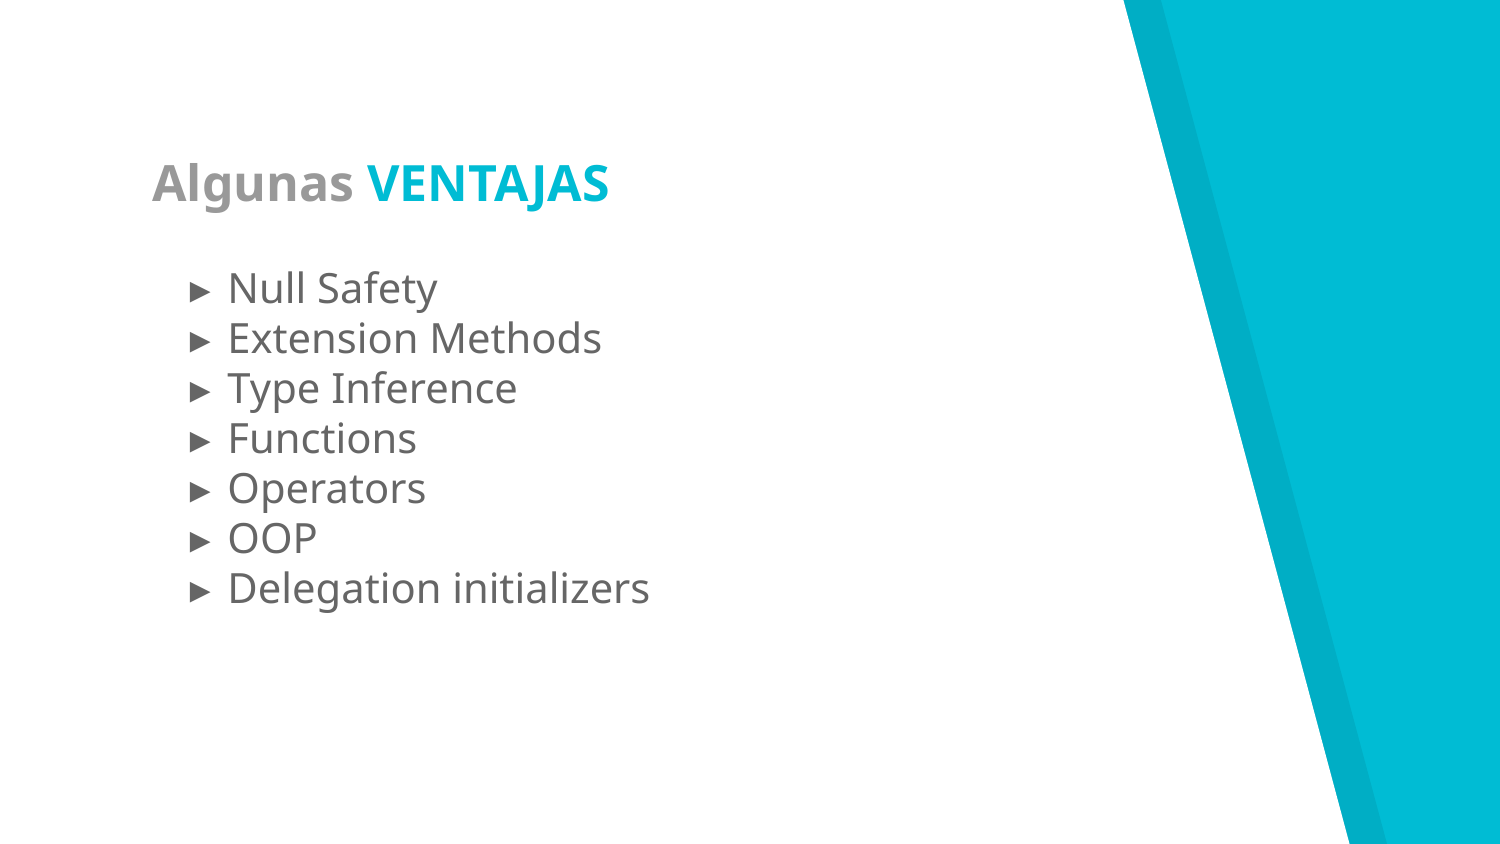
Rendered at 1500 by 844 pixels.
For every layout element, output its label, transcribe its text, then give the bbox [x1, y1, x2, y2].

list Null Safety Extension Methods Type Inference Functions Operators OOP Delegation initializers [137, 246, 1011, 617]
title Algunas VENTAJAS [137, 146, 1011, 227]
